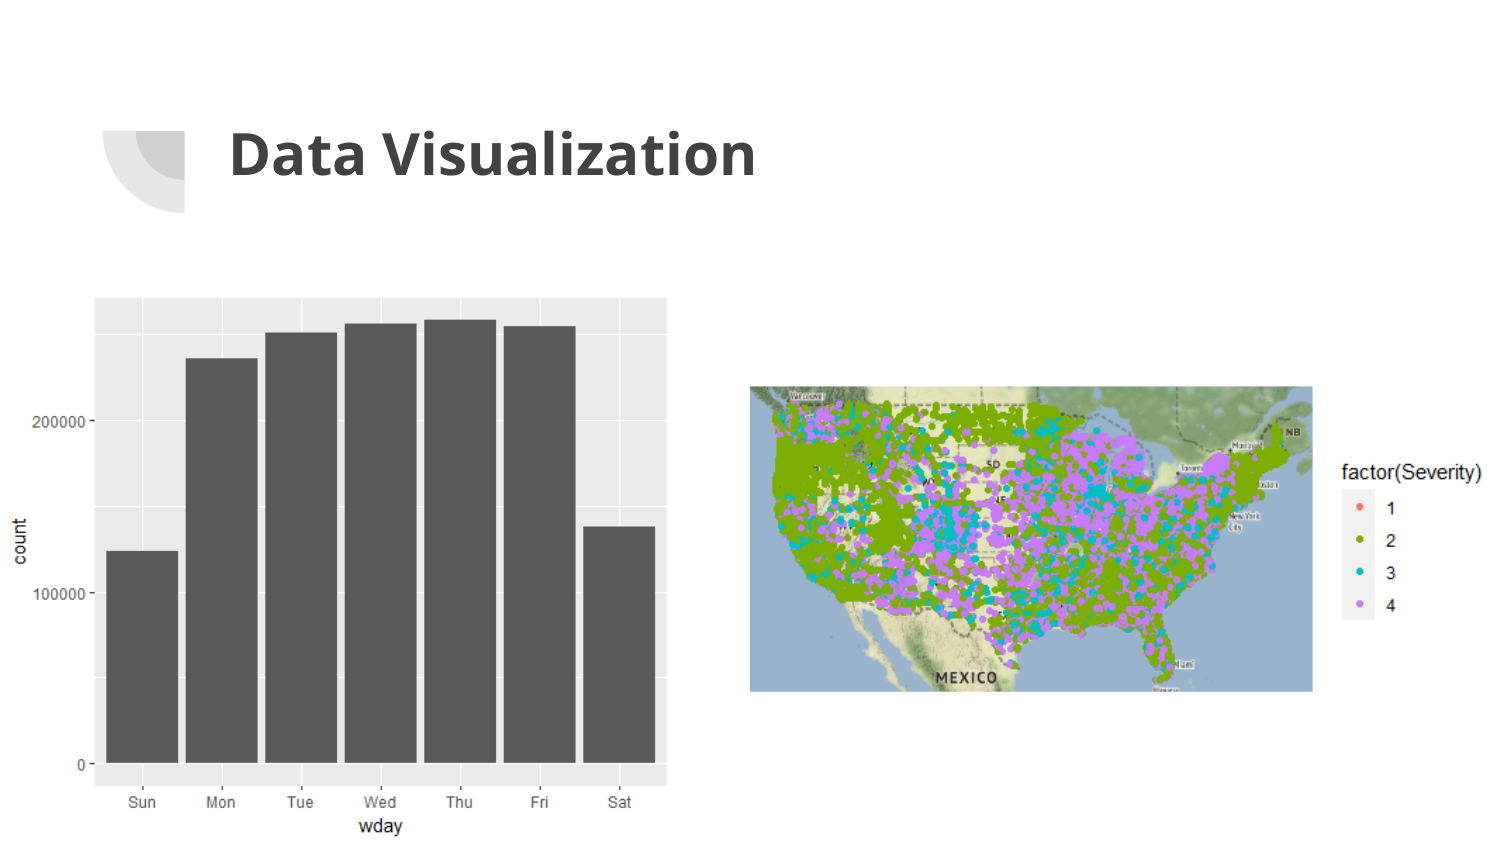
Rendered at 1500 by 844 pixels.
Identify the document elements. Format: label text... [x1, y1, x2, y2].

picture [749, 236, 1493, 844]
title Data Visualization [213, 98, 1368, 263]
picture [0, 289, 678, 844]
